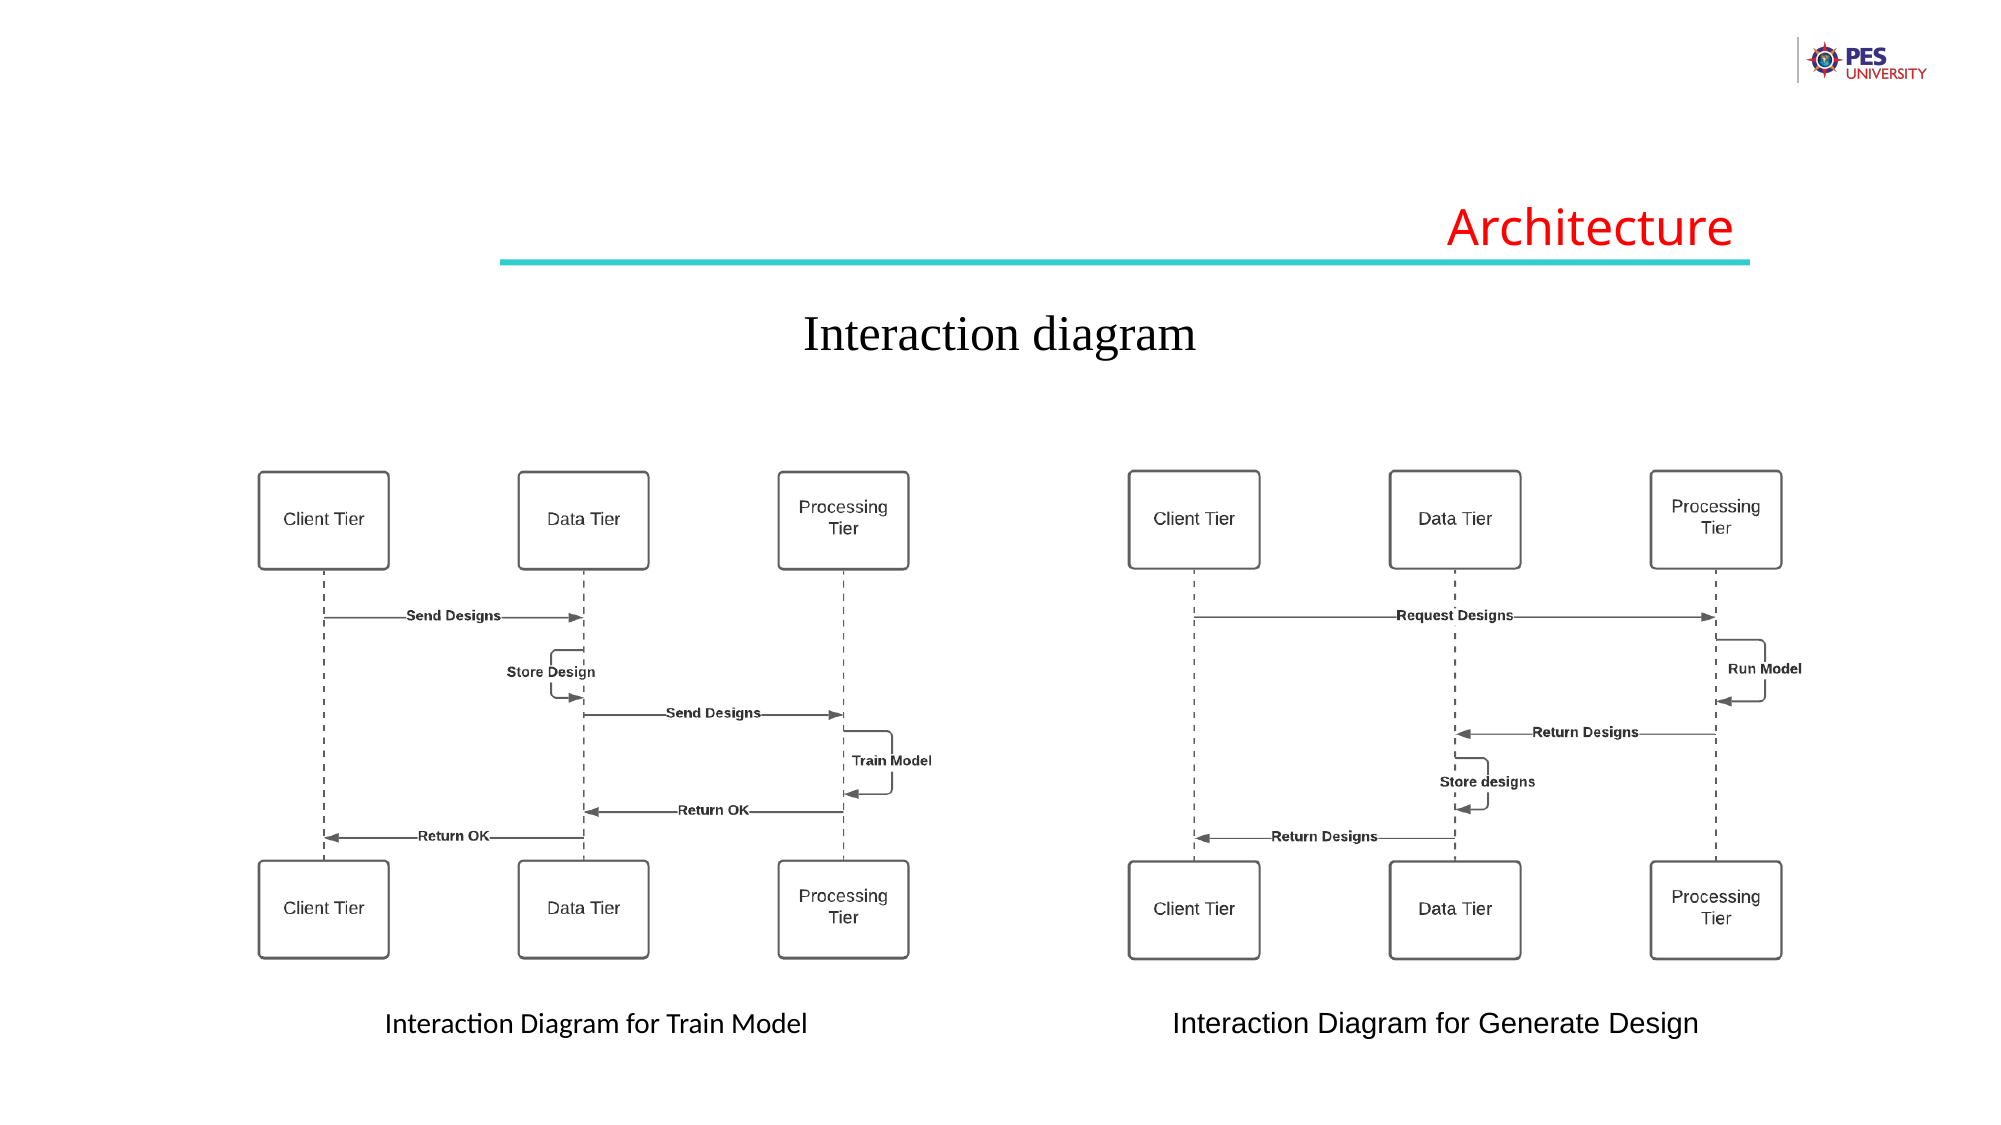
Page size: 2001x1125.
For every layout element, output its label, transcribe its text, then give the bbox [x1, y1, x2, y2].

text_box Interaction Diagram for Train Model [369, 999, 845, 1078]
picture [1806, 41, 1927, 79]
picture [1096, 438, 1834, 991]
text_box Interaction Diagram for Generate Design [1157, 989, 1948, 1078]
text_box Interaction diagram [0, 265, 2000, 397]
picture [226, 439, 964, 990]
text_box Architecture [474, 187, 1750, 264]
